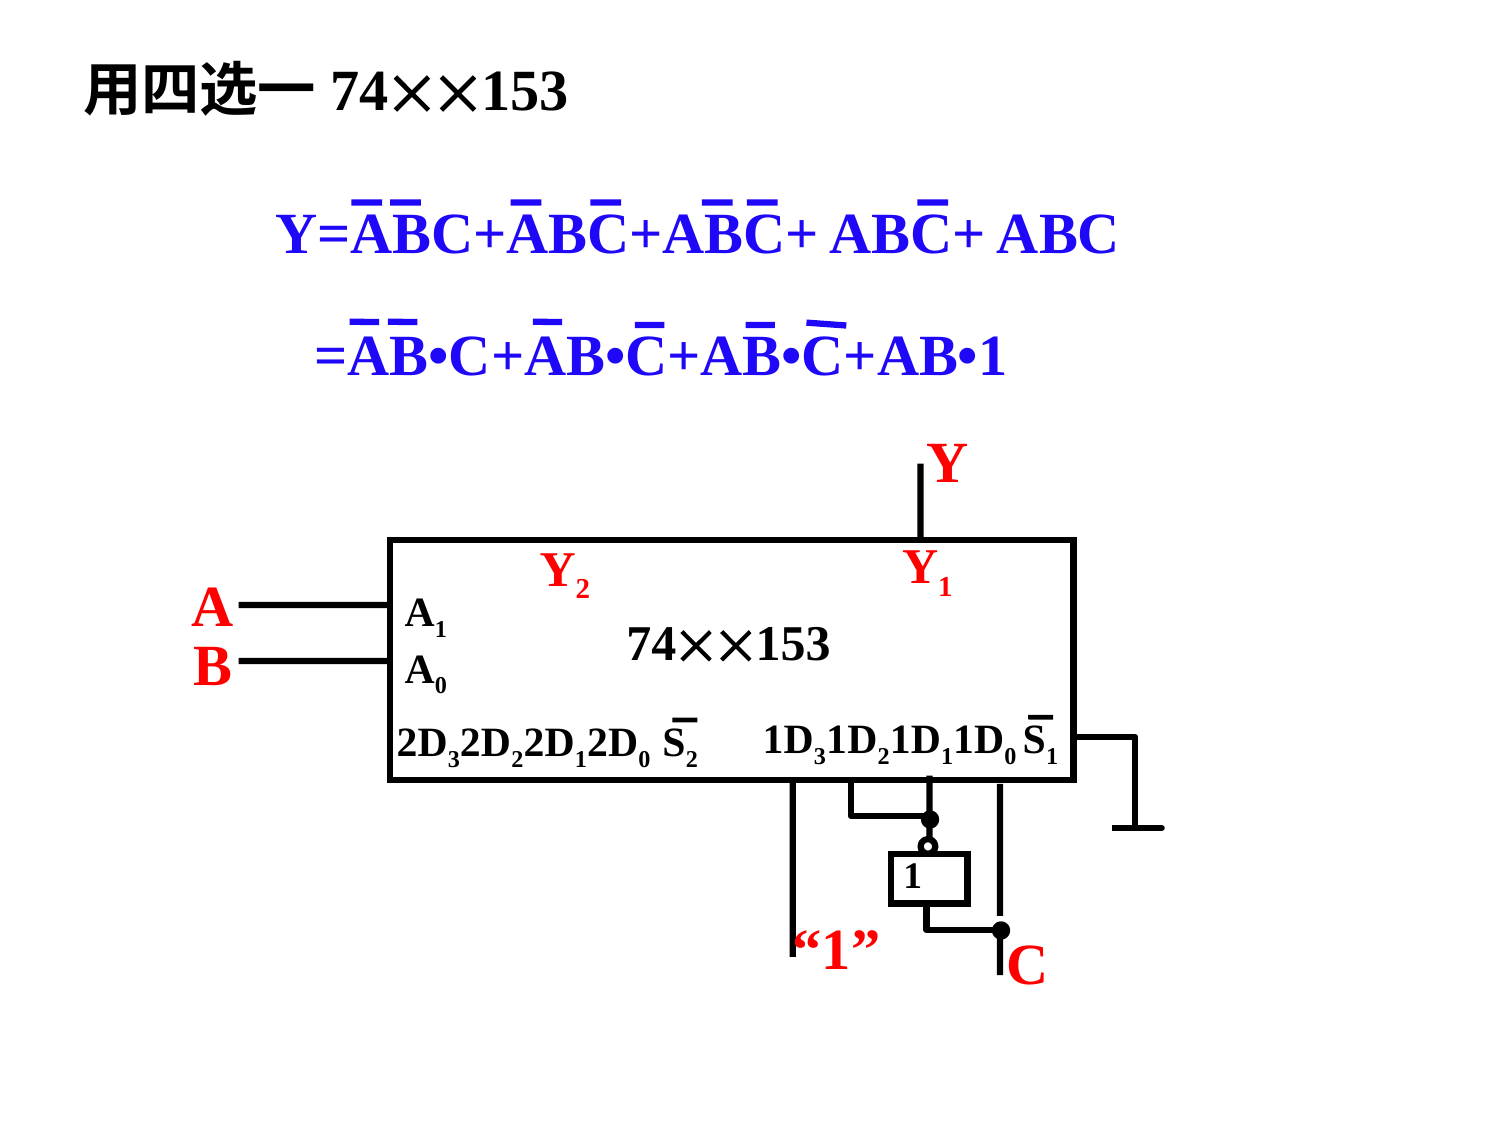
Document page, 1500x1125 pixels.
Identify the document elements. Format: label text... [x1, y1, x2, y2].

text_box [299, 309, 1039, 396]
title 用四选一74153 [68, 50, 749, 124]
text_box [991, 972, 1095, 1005]
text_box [850, 707, 989, 858]
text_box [255, 187, 1141, 274]
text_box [888, 775, 1092, 969]
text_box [176, 560, 365, 705]
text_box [777, 777, 932, 990]
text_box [371, 416, 1162, 829]
